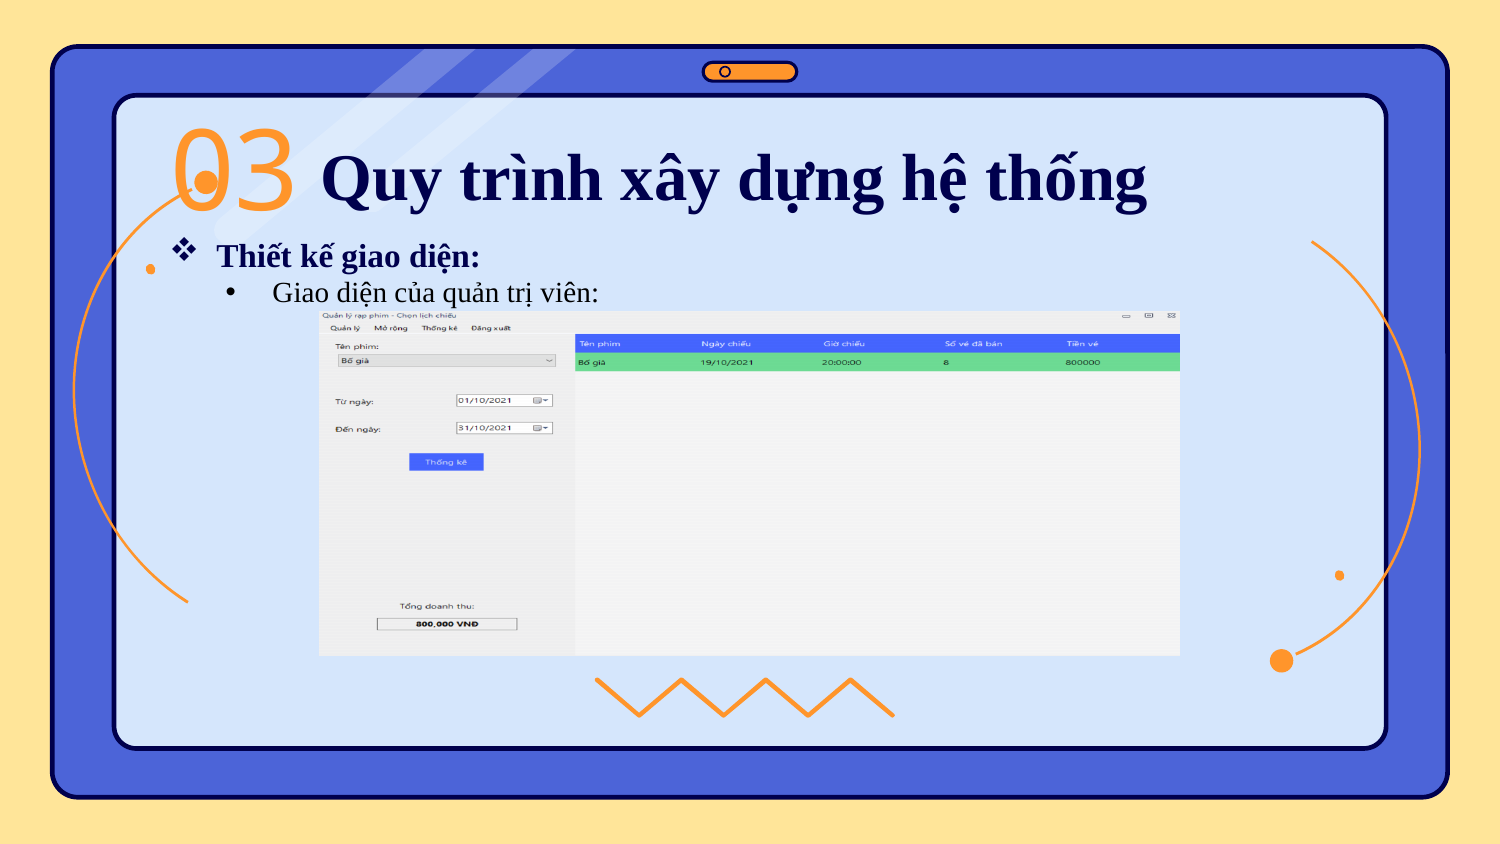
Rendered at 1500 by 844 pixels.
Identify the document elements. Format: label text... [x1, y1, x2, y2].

title Quy trình xây dựng hệ thống [320, 116, 1333, 214]
subtitle Thiết kế giao diện: Giao diện của quản trị viên: [150, 233, 1218, 664]
picture [319, 311, 1180, 656]
title 03 [150, 106, 320, 226]
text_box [42, 174, 271, 619]
text_box [594, 677, 895, 718]
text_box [1223, 226, 1451, 671]
